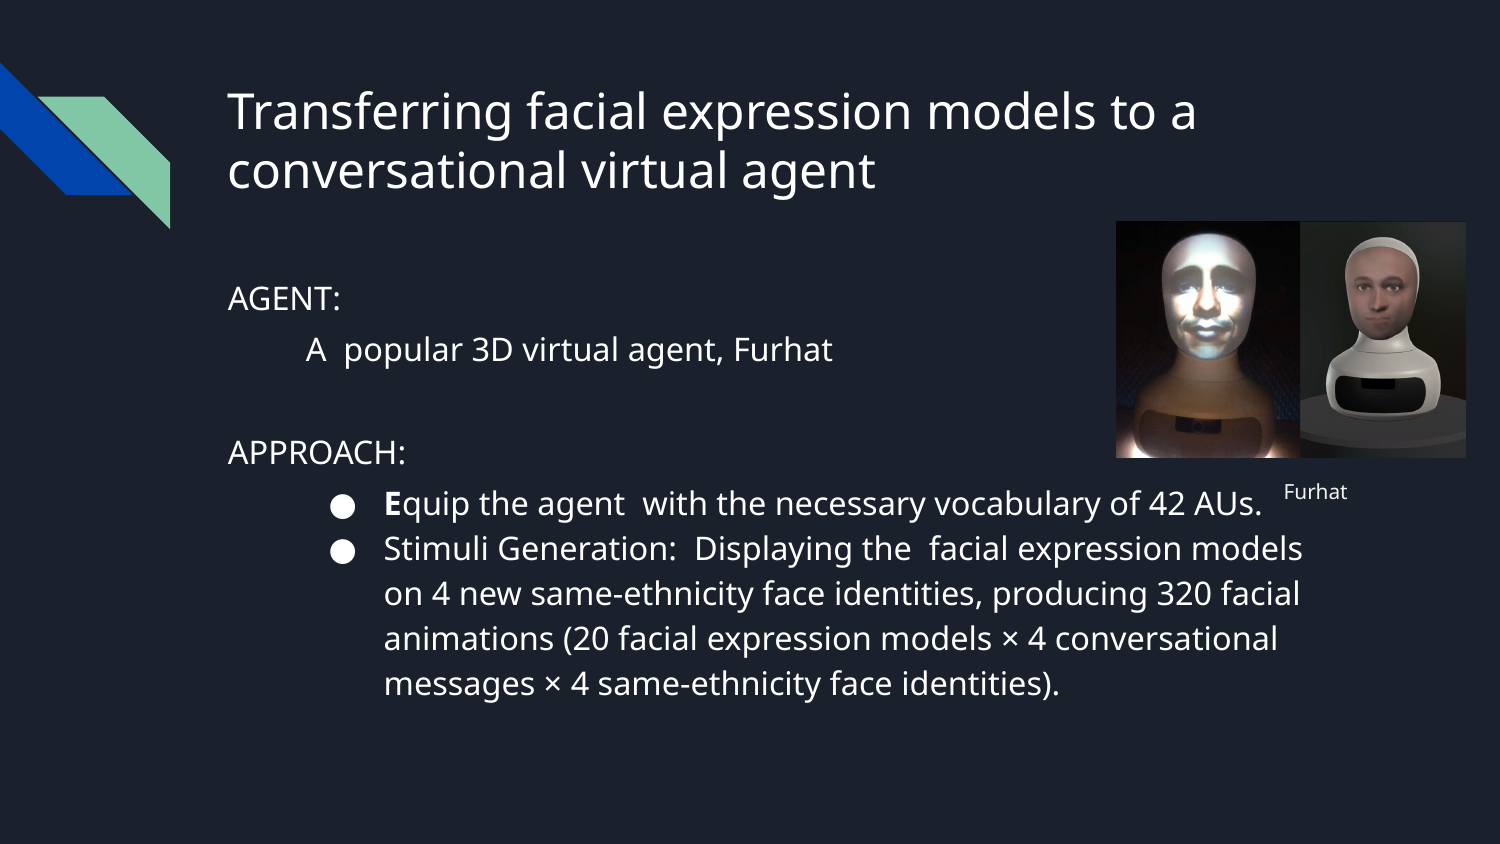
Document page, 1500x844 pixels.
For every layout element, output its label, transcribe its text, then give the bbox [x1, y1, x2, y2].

title Transferring facial expression models to a conversational virtual agent [212, 64, 1368, 215]
text_box Furhat [1212, 466, 1419, 516]
list AGENT: A popular 3D virtual agent, Furhat APPROACH: Equip the agent with the necessary vocabulary of 42 AUs. Stimuli Generation: Displaying the facial expression models on 4 new same-ethnicity face identities, producing 320 facial animations (20 facial expression models × 4 conversational messages × 4 same-ethnicity face identities). [212, 257, 1368, 735]
picture [1115, 221, 1467, 458]
